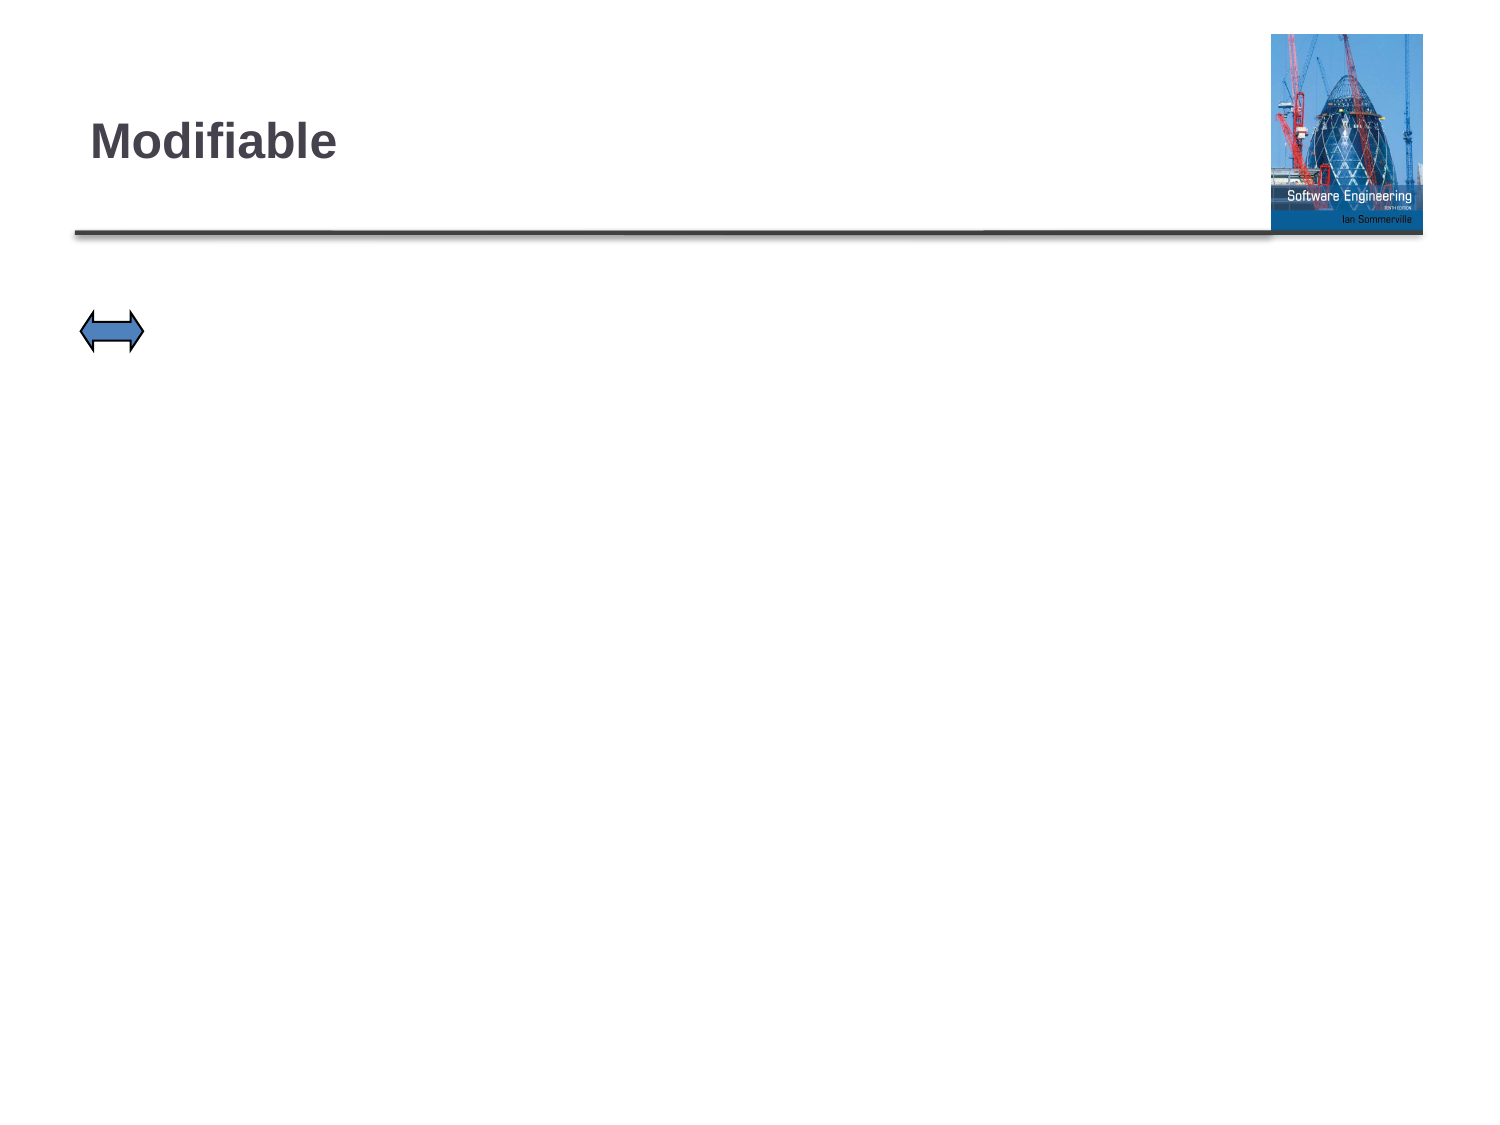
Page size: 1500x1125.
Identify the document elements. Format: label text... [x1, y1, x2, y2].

text_box [80, 312, 144, 351]
picture [1271, 34, 1423, 230]
title Modifiable [74, 44, 1272, 233]
